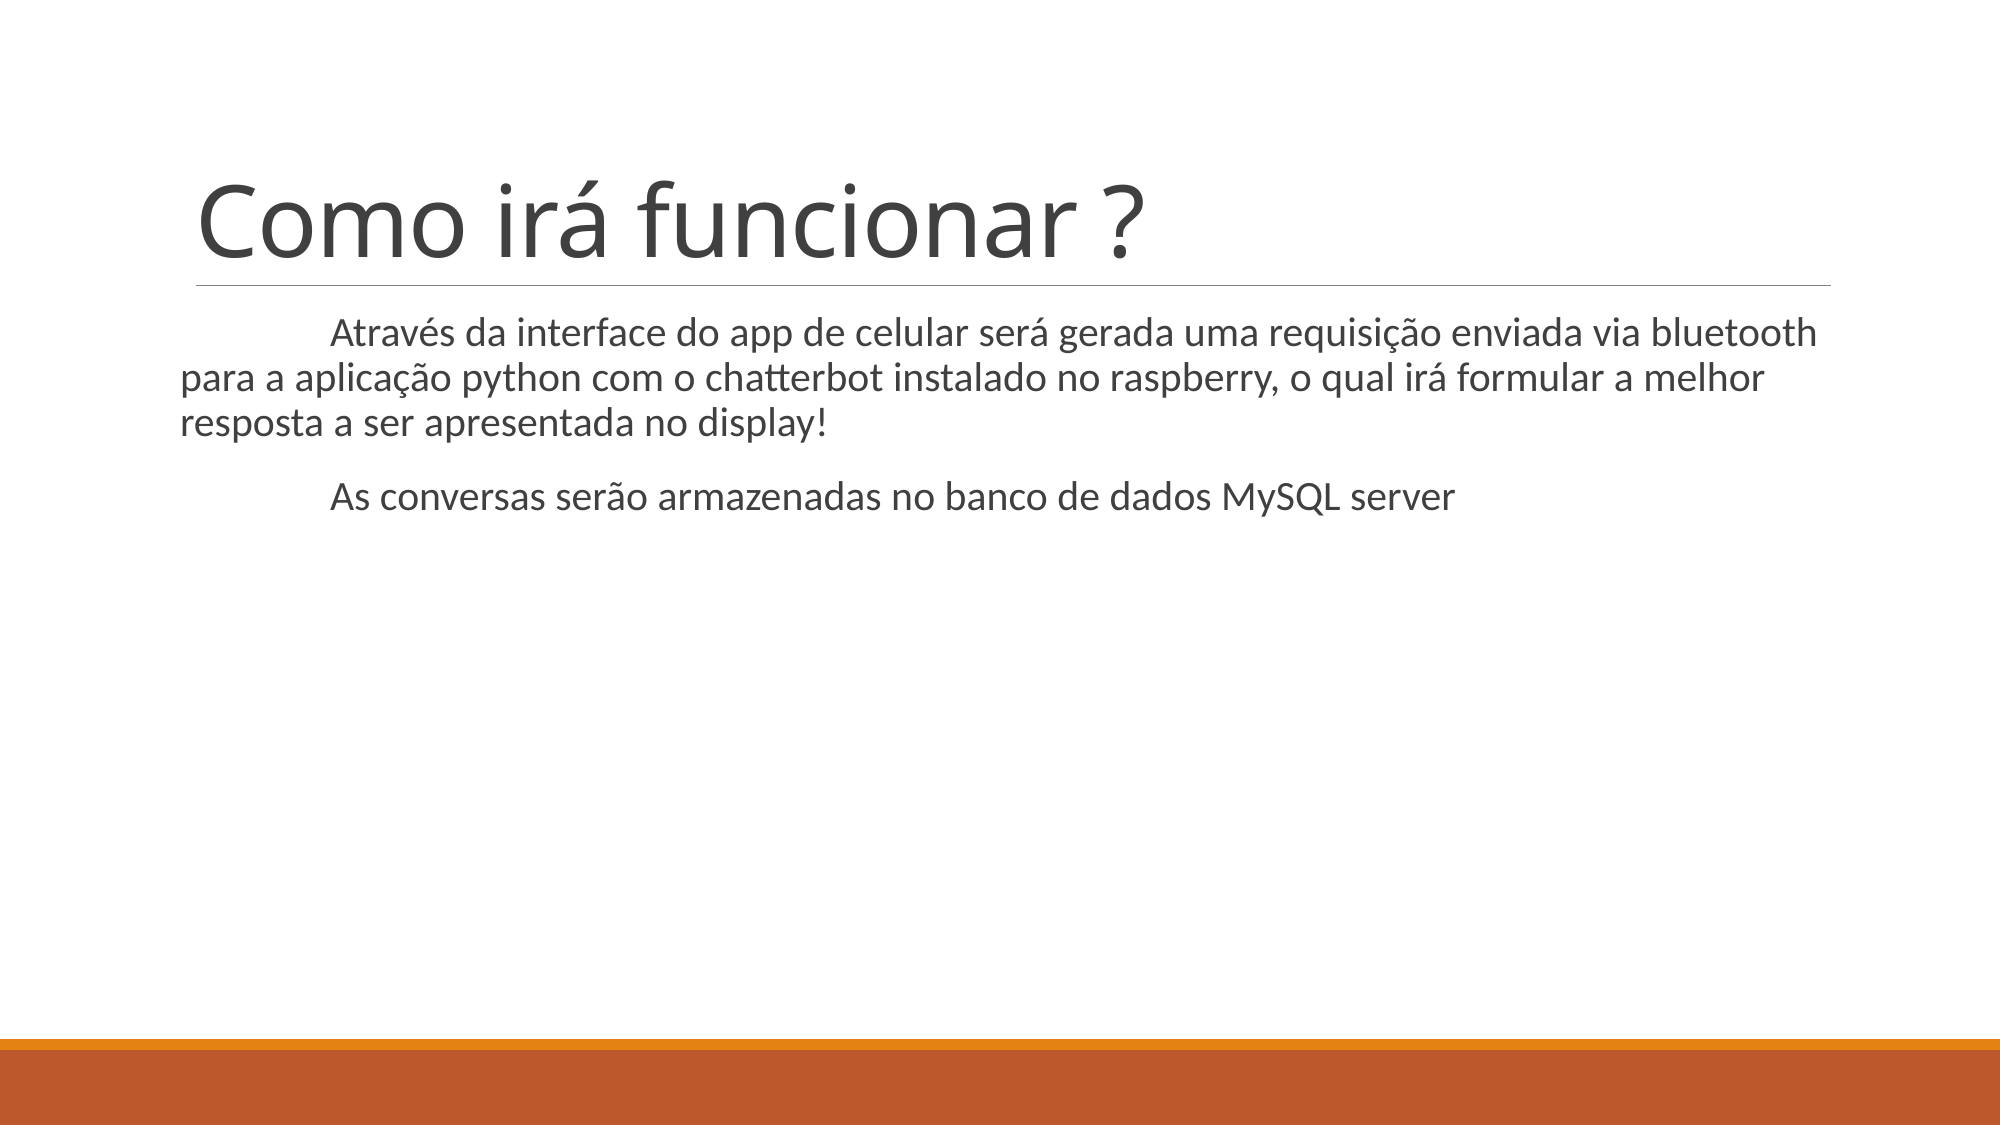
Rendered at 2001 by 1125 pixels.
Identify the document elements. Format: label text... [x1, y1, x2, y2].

title Como irá funcionar ? [180, 47, 1830, 285]
list Através da interface do app de celular será gerada uma requisição enviada via bluetooth para a aplicação python com o chatterbot instalado no raspberry, o qual irá formular a melhor resposta a ser apresentada no display! As conversas serão armazenadas no banco de dados MySQL server [180, 302, 1830, 963]
